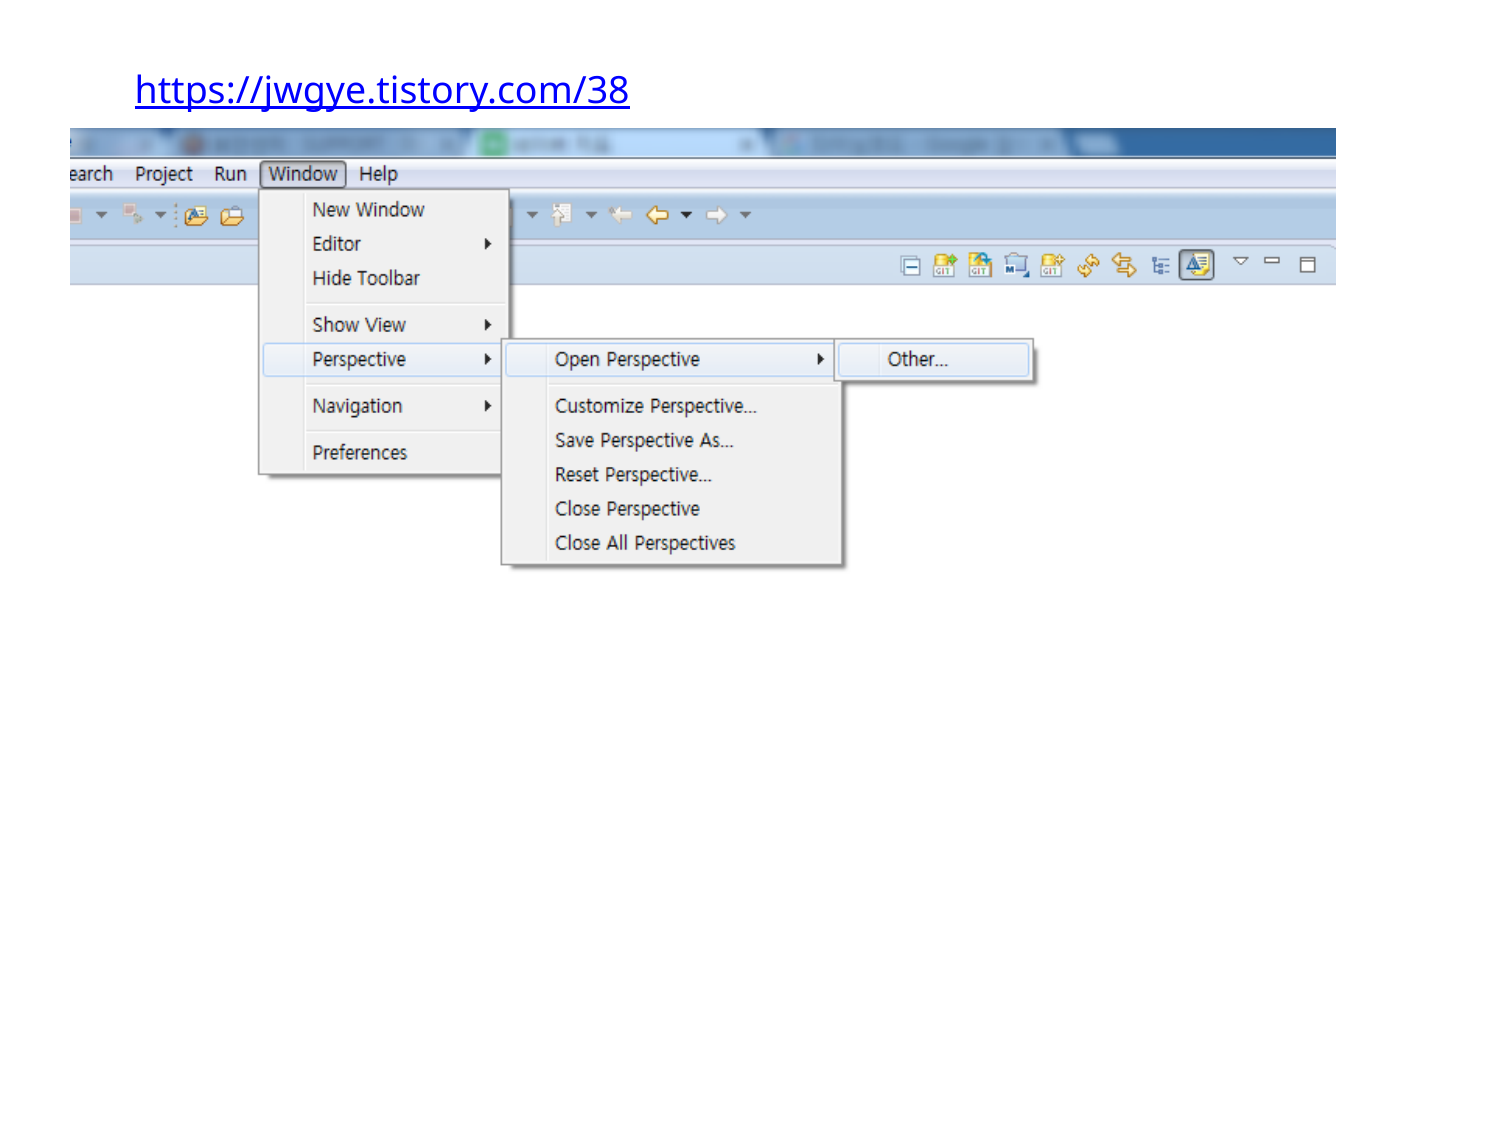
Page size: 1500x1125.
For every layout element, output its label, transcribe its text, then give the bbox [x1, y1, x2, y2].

text_box https://jwgye.tistory.com/38 [119, 58, 645, 125]
picture [70, 128, 1337, 765]
